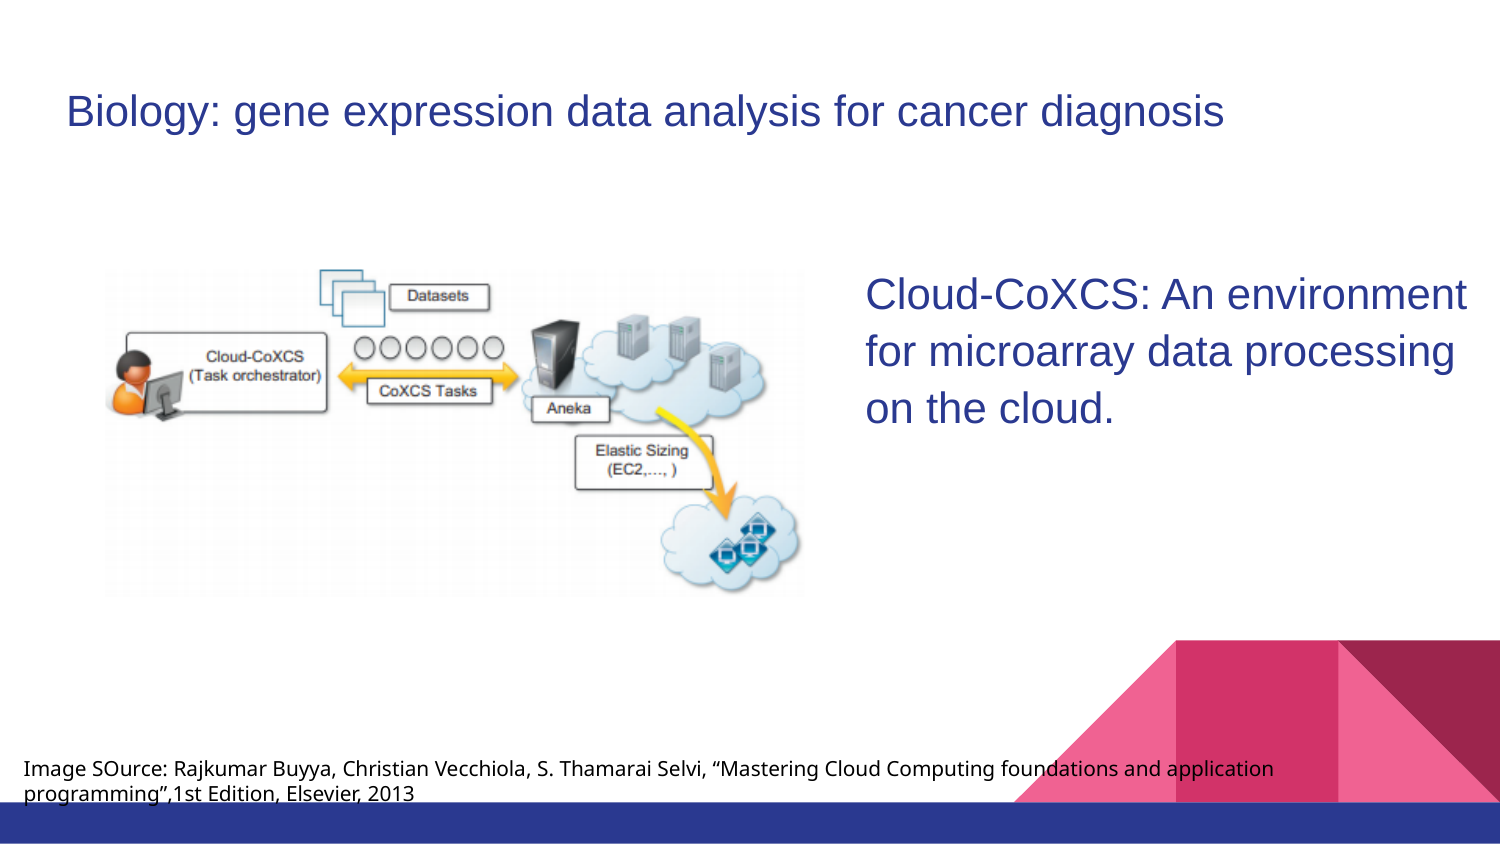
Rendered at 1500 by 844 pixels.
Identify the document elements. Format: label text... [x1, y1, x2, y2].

picture [50, 201, 836, 612]
title Biology: gene expression data analysis for cancer diagnosis [51, 67, 1449, 167]
text_box Image SOurce: Rajkumar Buyya, Christian Vecchiola, S. Thamarai Selvi, “Mastering Cloud Computing foundations and application programming”,1st Edition, Elsevier, 2013 [8, 740, 1463, 821]
text_box Cloud-CoXCS: An environment for microarray data processing on the cloud. [850, 251, 1500, 487]
text_box [37, 683, 1242, 740]
